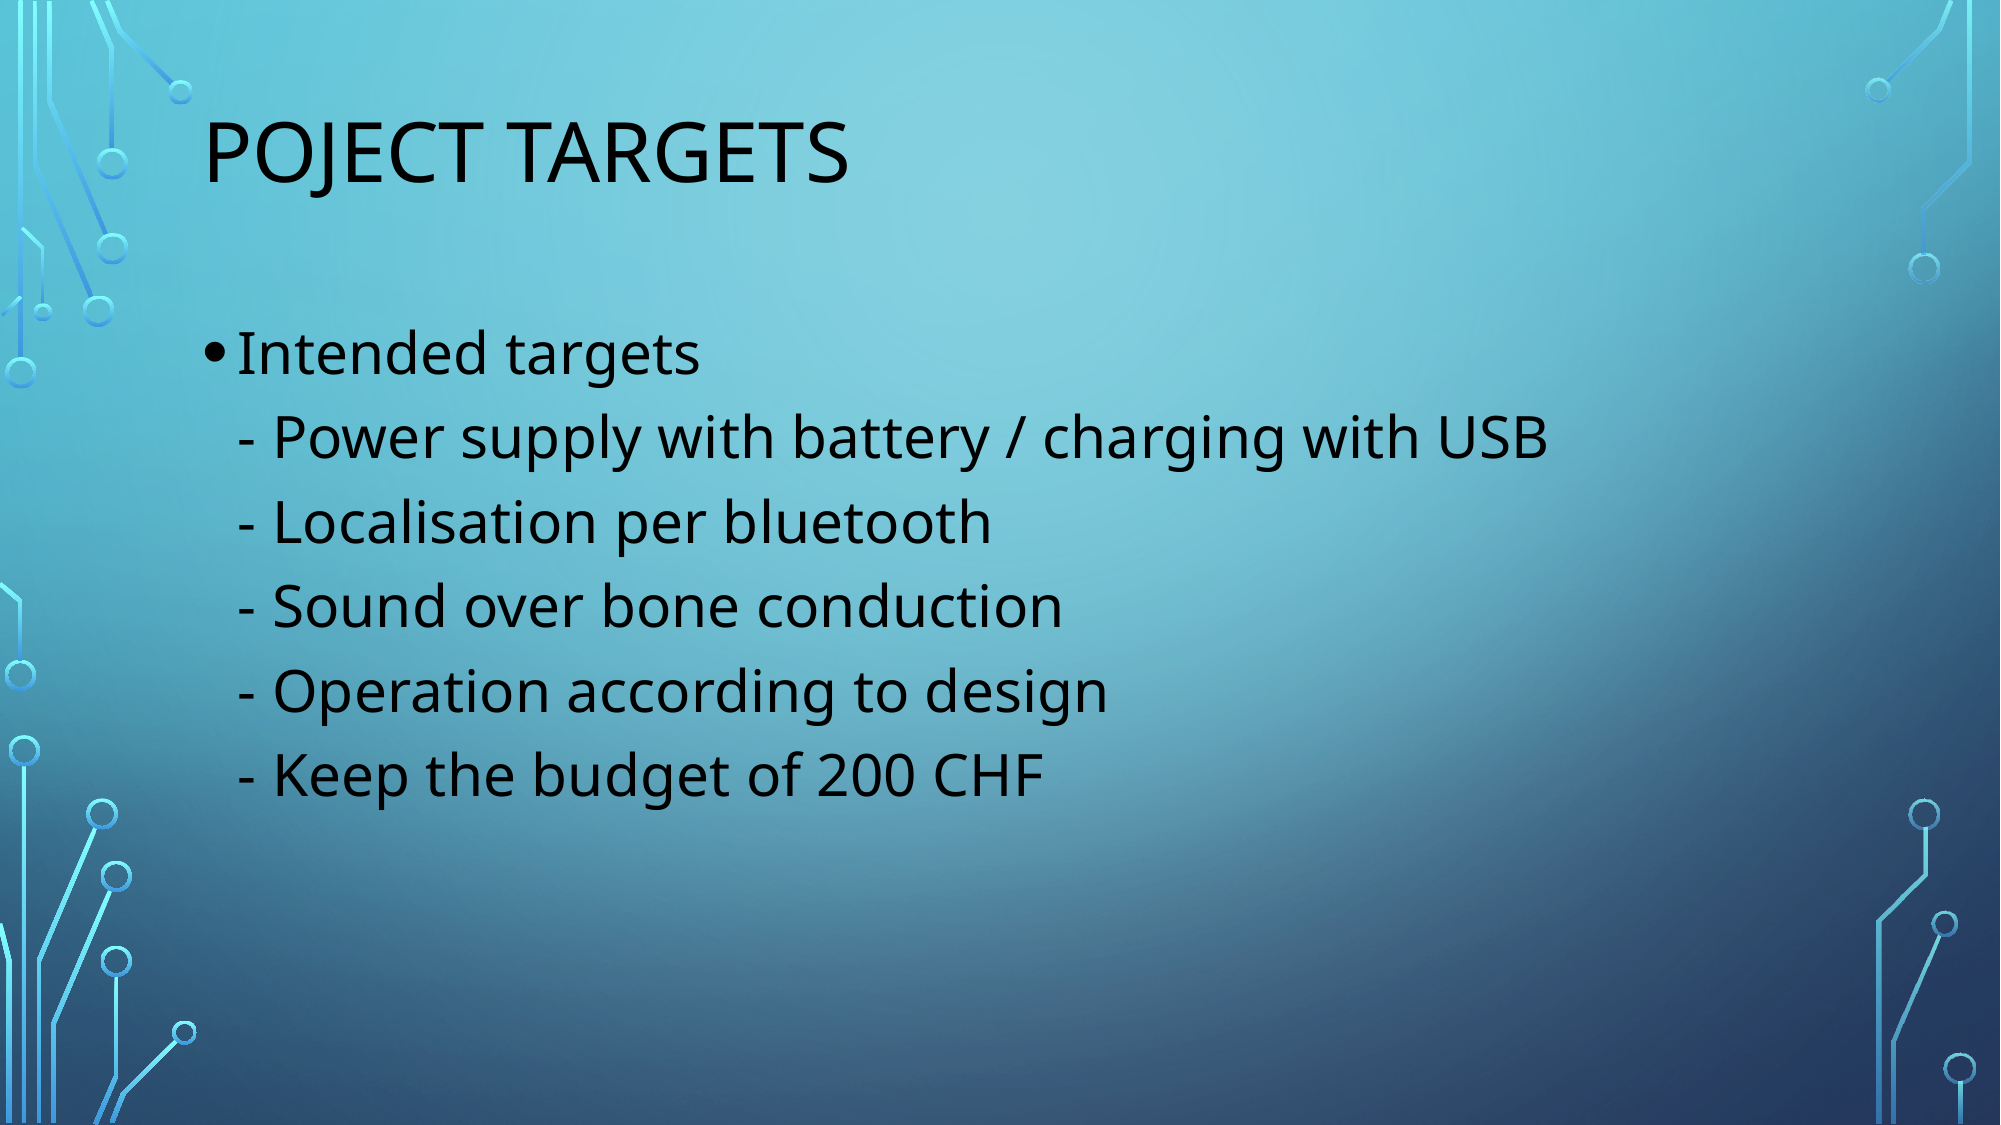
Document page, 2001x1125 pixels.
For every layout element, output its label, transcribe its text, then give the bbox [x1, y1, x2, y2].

list Intended targets - Power supply with battery / charging with USB - Localisation per bluetooth - Sound over bone conduction - Operation according to design - Keep the budget of 200 CHF [187, 294, 1813, 875]
title Poject targets [187, 34, 1813, 278]
